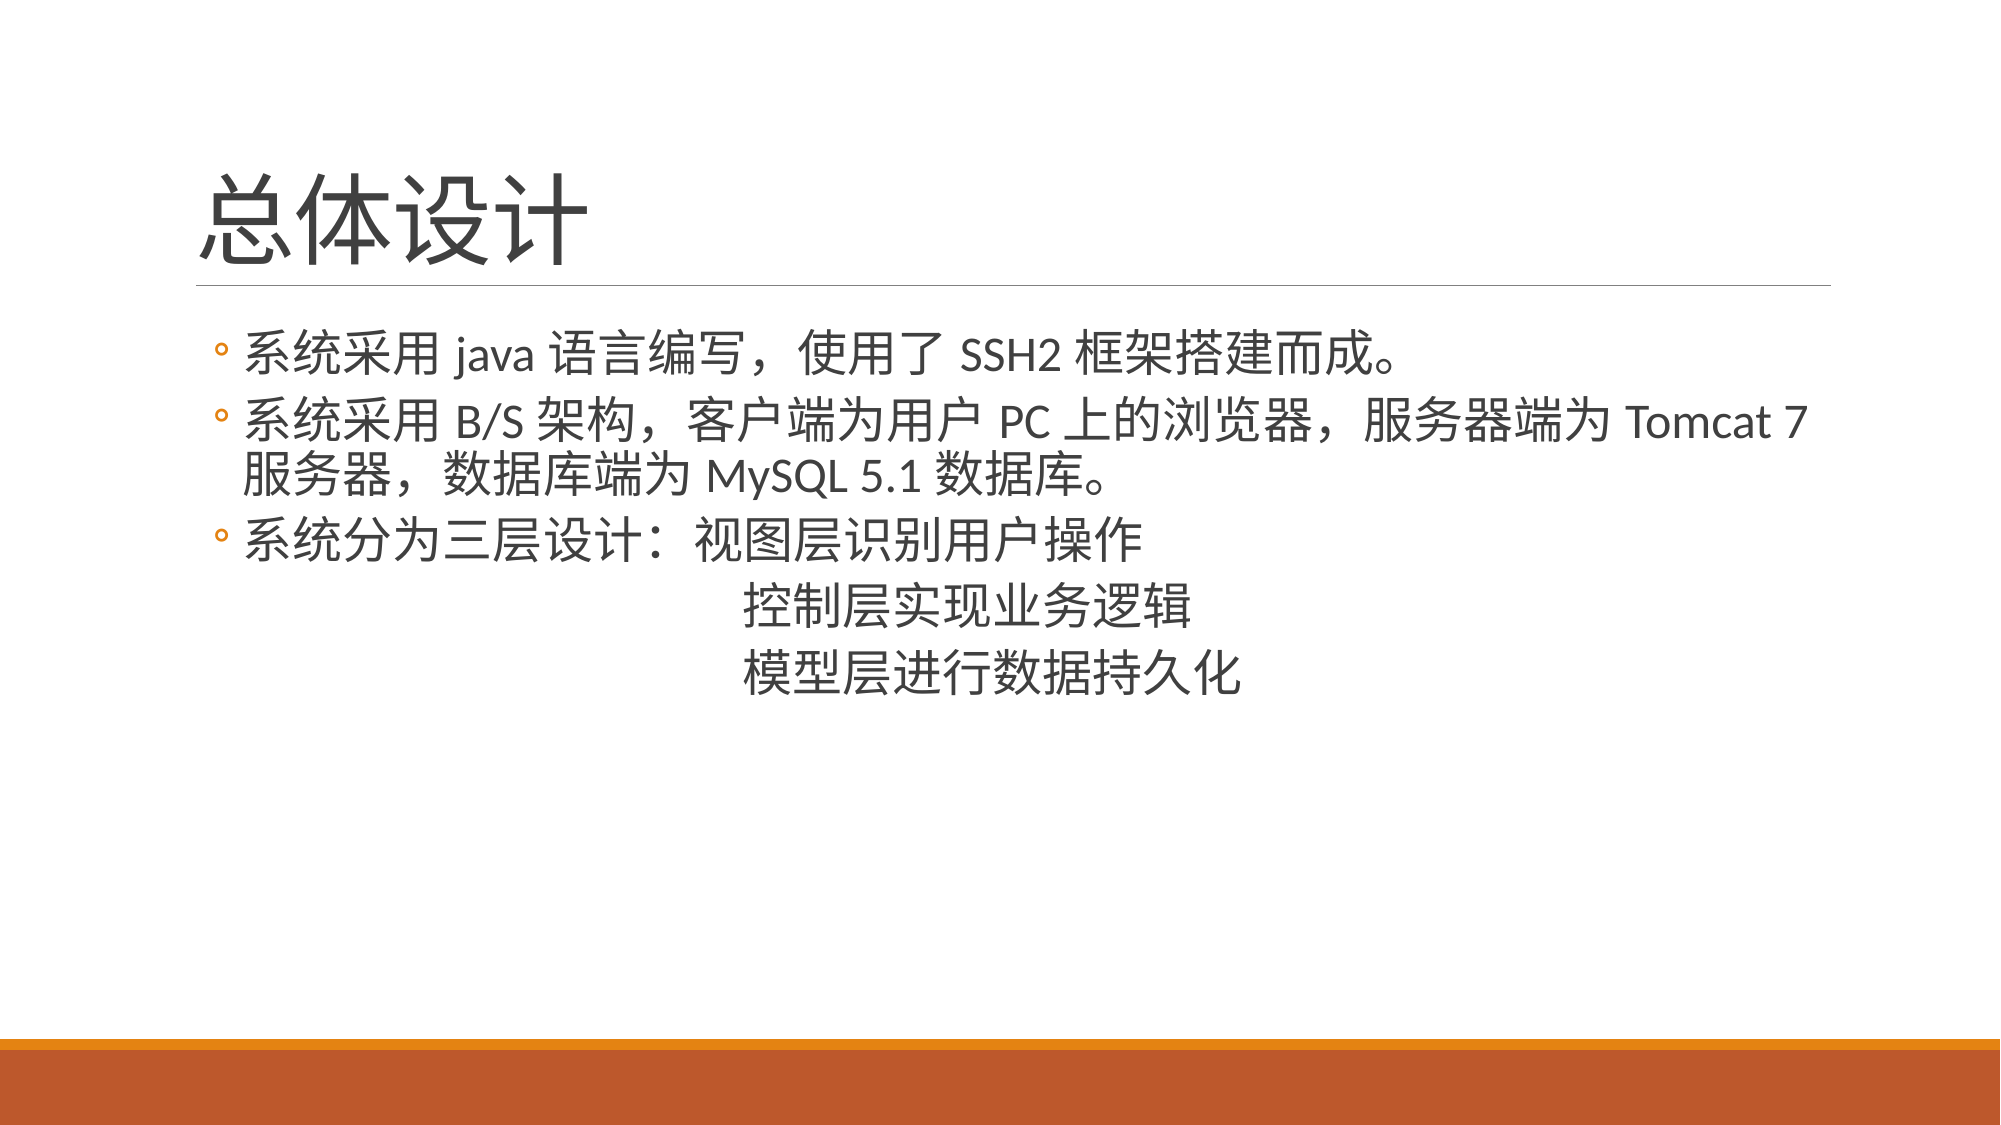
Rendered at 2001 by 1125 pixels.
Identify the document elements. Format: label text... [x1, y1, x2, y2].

list 系统采用java语言编写，使用了SSH2框架搭建而成。 系统采用B/S架构，客户端为用户PC上的浏览器，服务器端为Tomcat 7服务器，数据库端为MySQL 5.1数据库。 系统分为三层设计：视图层识别用户操作 控制层实现业务逻辑 模型层进行数据持久化 [180, 320, 1830, 981]
title 总体设计 [180, 47, 1830, 285]
